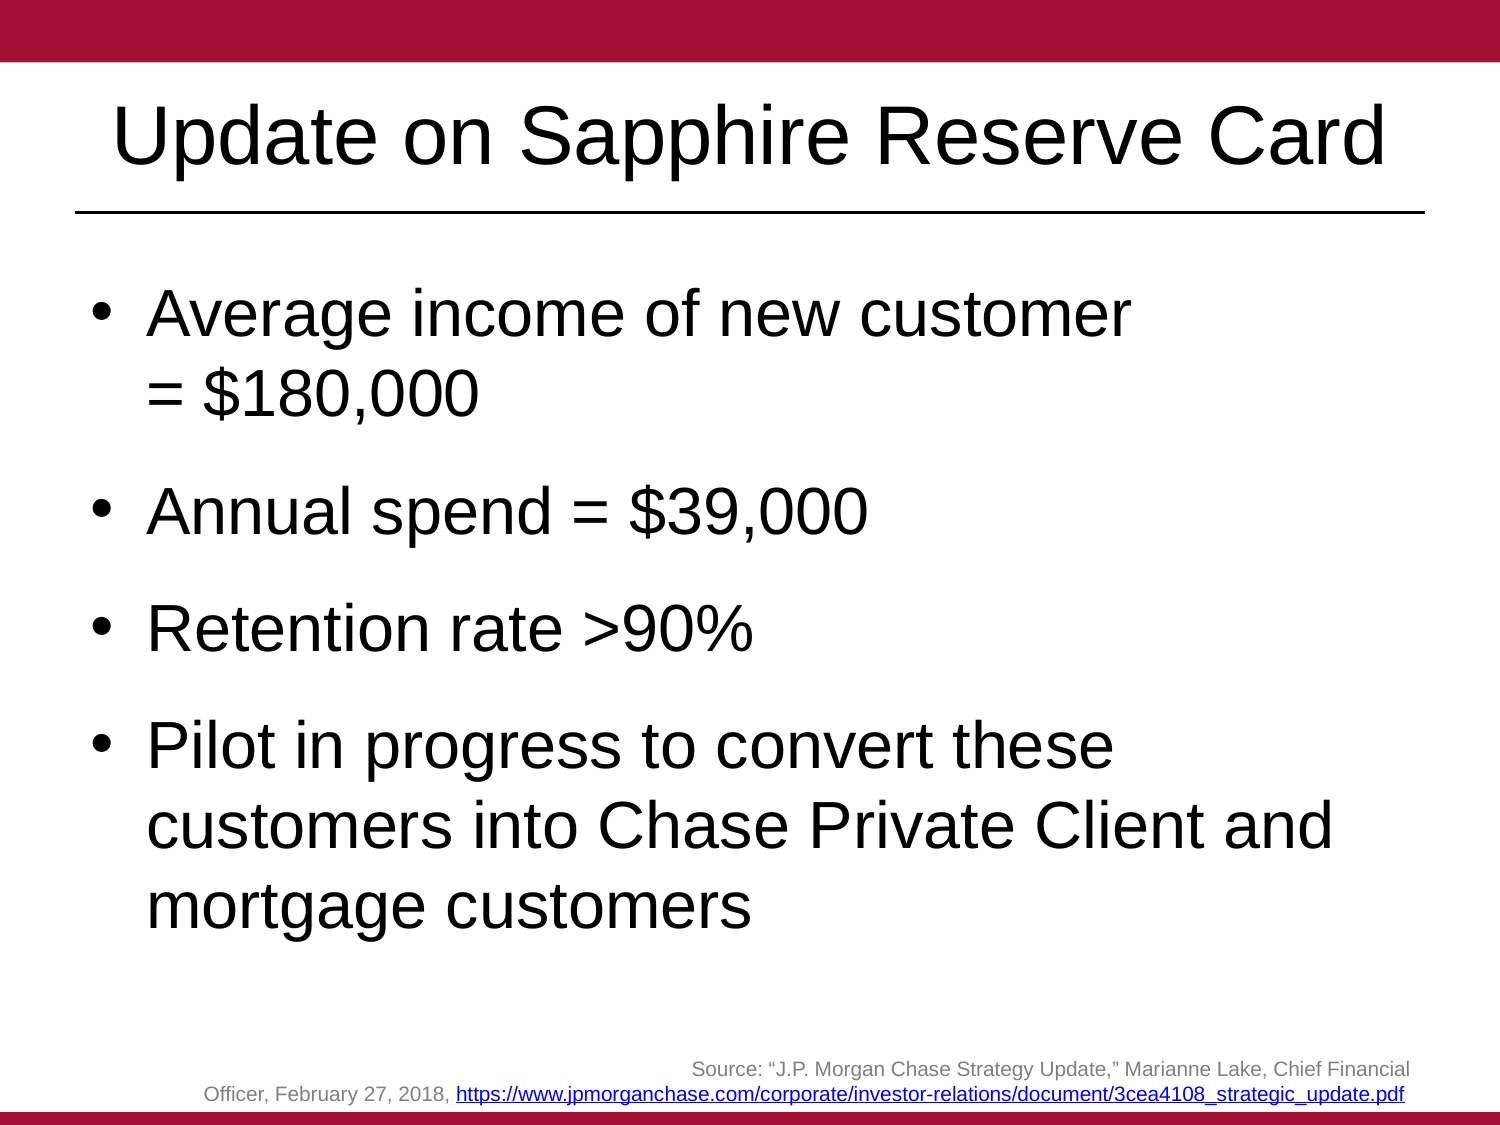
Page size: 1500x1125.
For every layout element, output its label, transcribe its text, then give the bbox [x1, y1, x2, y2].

text_box Source: “J.P. Morgan Chase Strategy Update,” Marianne Lake, Chief Financial Officer, February 27, 2018, https://www.jpmorganchase.com/corporate/investor-relations/document/3cea4108_strategic_update.pdf [74, 1067, 1425, 1113]
title Update on Sapphire Reserve Card [75, 37, 1425, 225]
list Average income of new customer = $180,000 Annual spend = $39,000 Retention rate >90% Pilot in progress to convert these customers into Chase Private Client and mortgage customers [75, 262, 1425, 1005]
